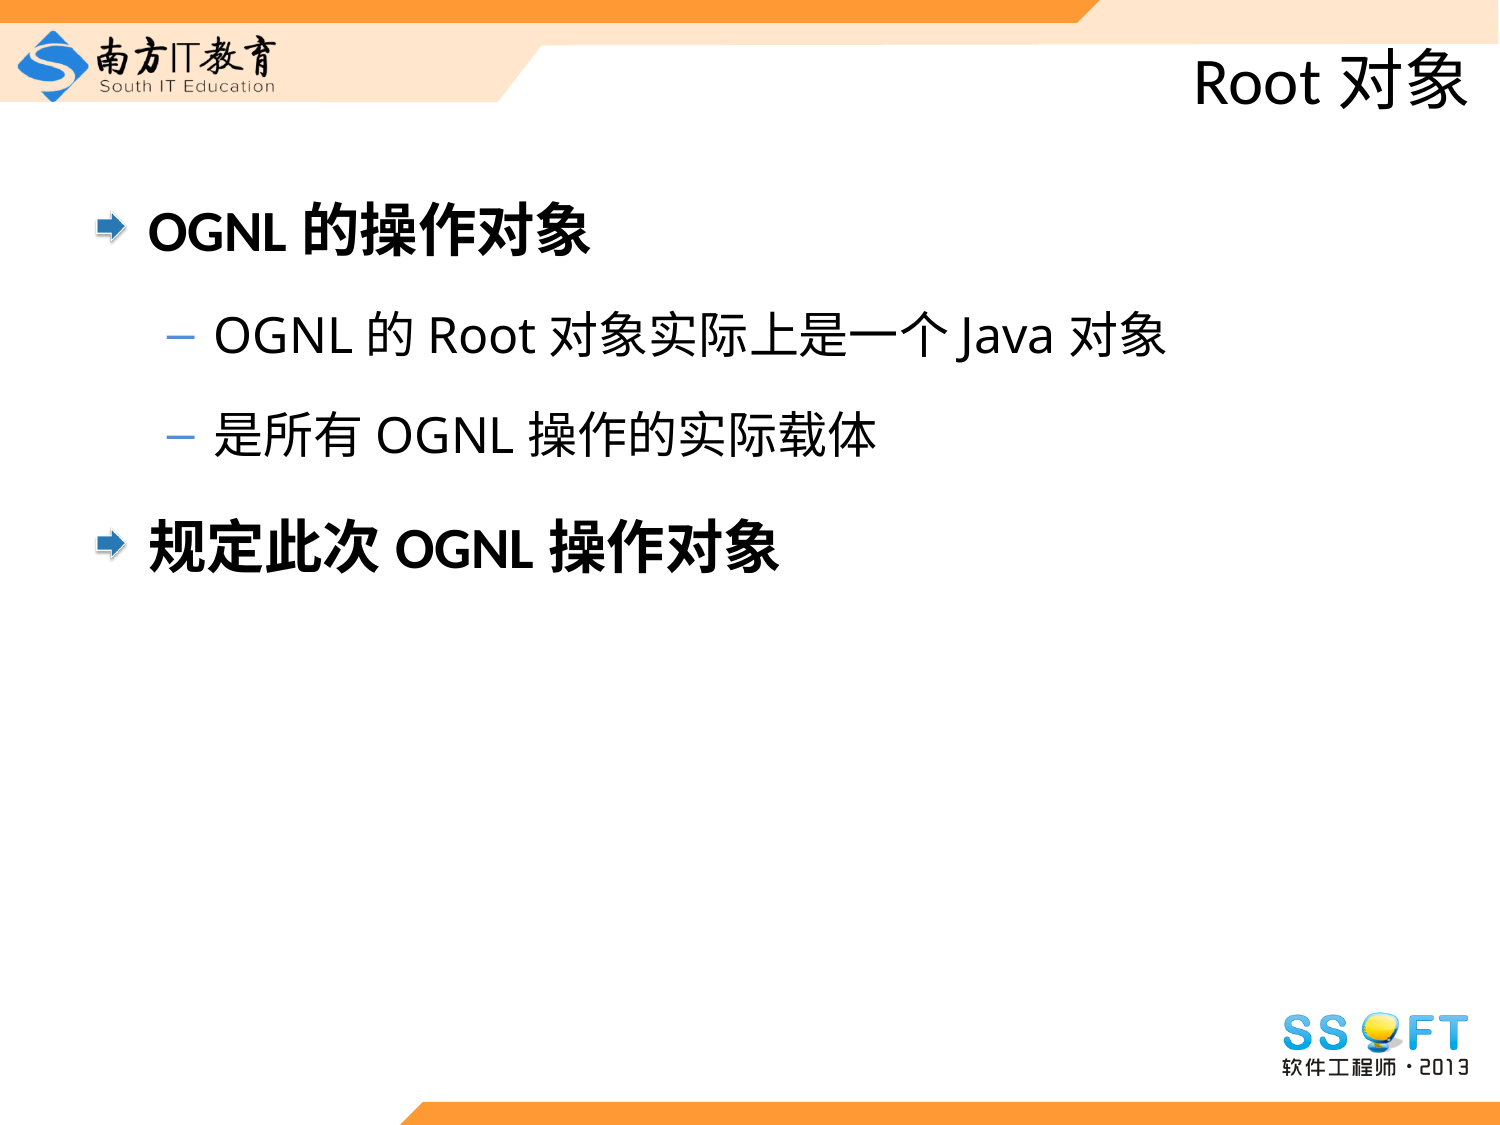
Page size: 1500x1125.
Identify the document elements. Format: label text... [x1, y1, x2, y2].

picture [17, 30, 276, 102]
picture [91, 524, 131, 566]
picture [91, 207, 131, 249]
title Root对象 [608, 42, 1487, 114]
picture [1281, 1011, 1468, 1076]
list OGNL的操作对象 OGNL的Root对象实际上是一个Java对象 是所有OGNL操作的实际载体 规定此次OGNL操作对象 [76, 150, 1428, 1000]
